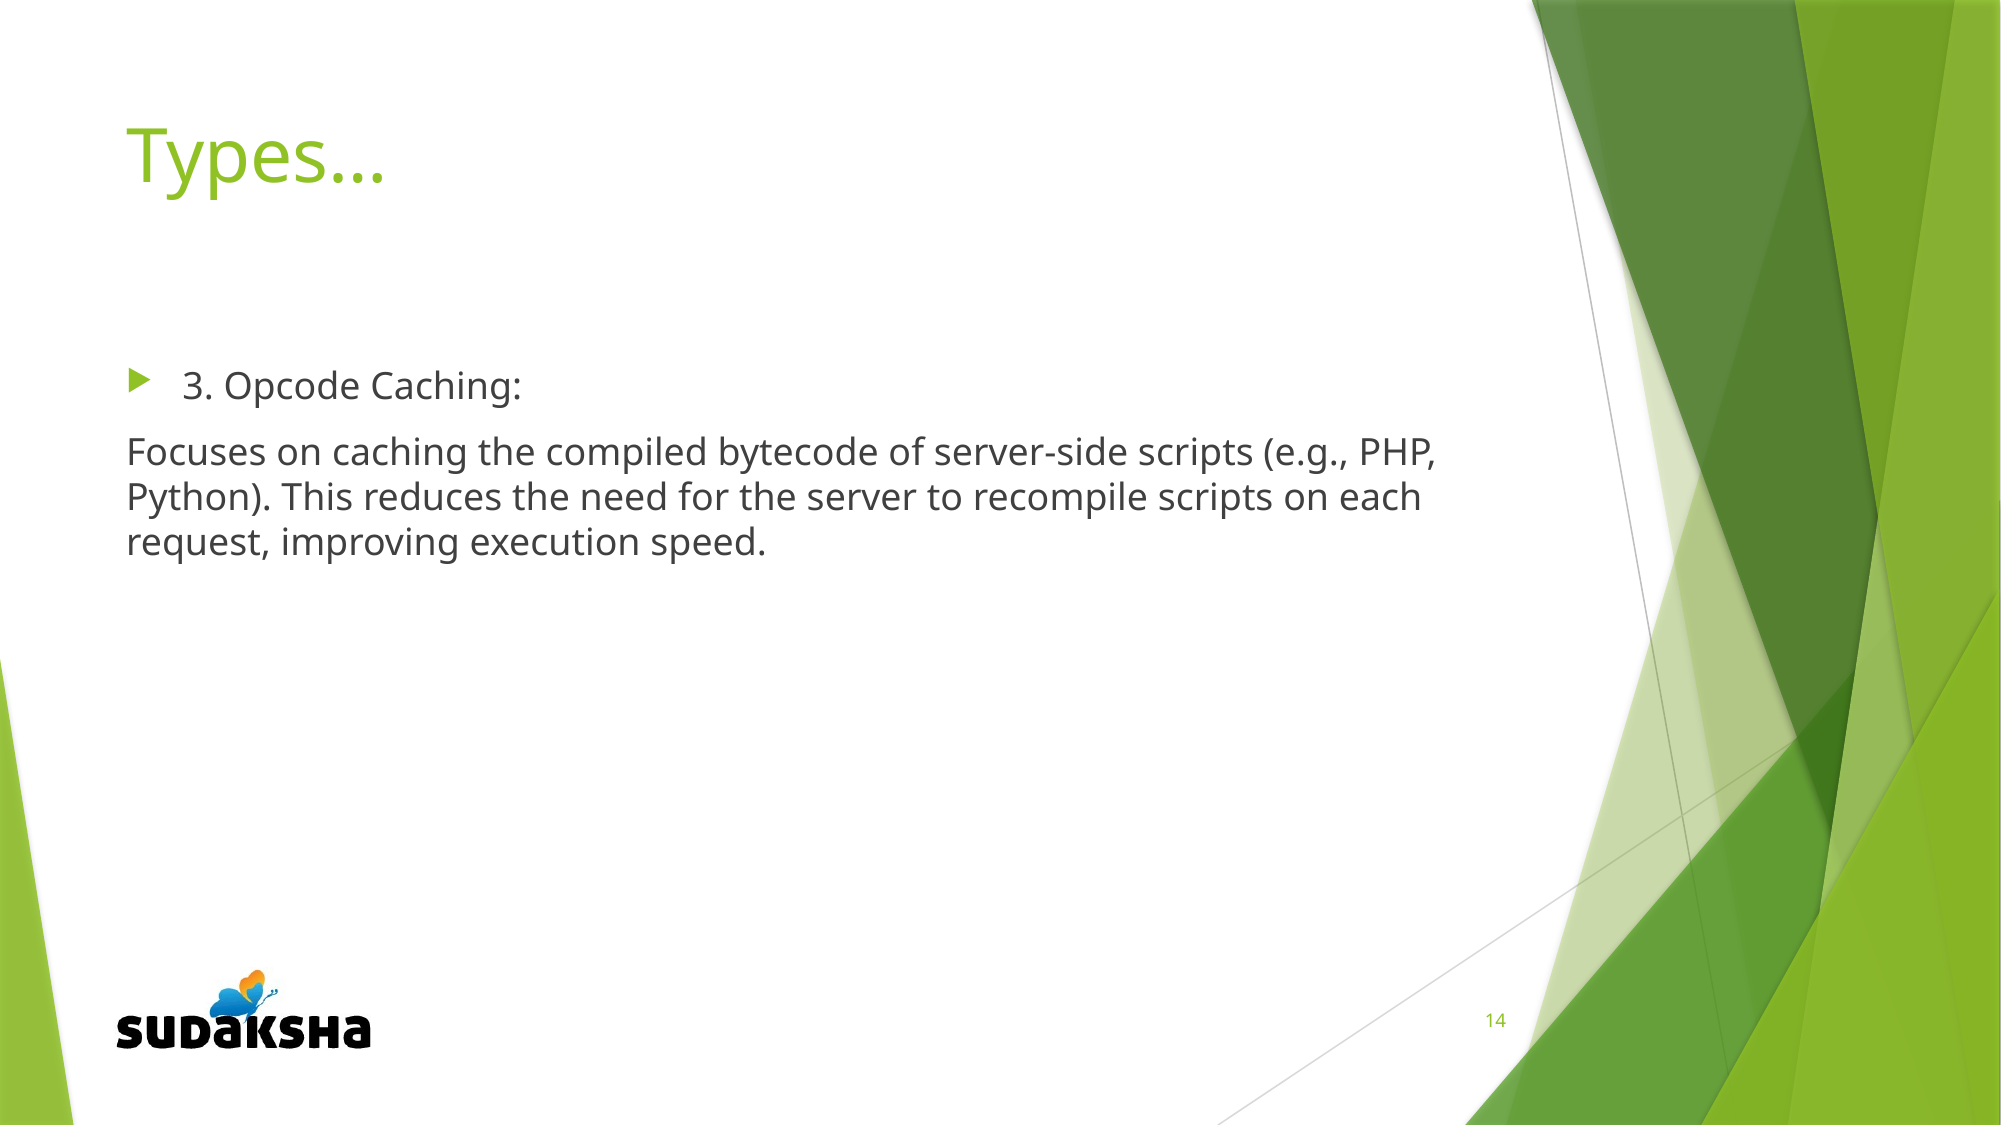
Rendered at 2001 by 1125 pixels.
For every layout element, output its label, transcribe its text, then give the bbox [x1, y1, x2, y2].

slide_number 14 [1409, 991, 1522, 1051]
list 3. Opcode Caching: Focuses on caching the compiled bytecode of server-side scripts (e.g., PHP, Python). This reduces the need for the server to recompile scripts on each request, improving execution speed. [111, 354, 1522, 992]
title Types… [111, 99, 1522, 317]
picture [114, 992, 372, 1050]
